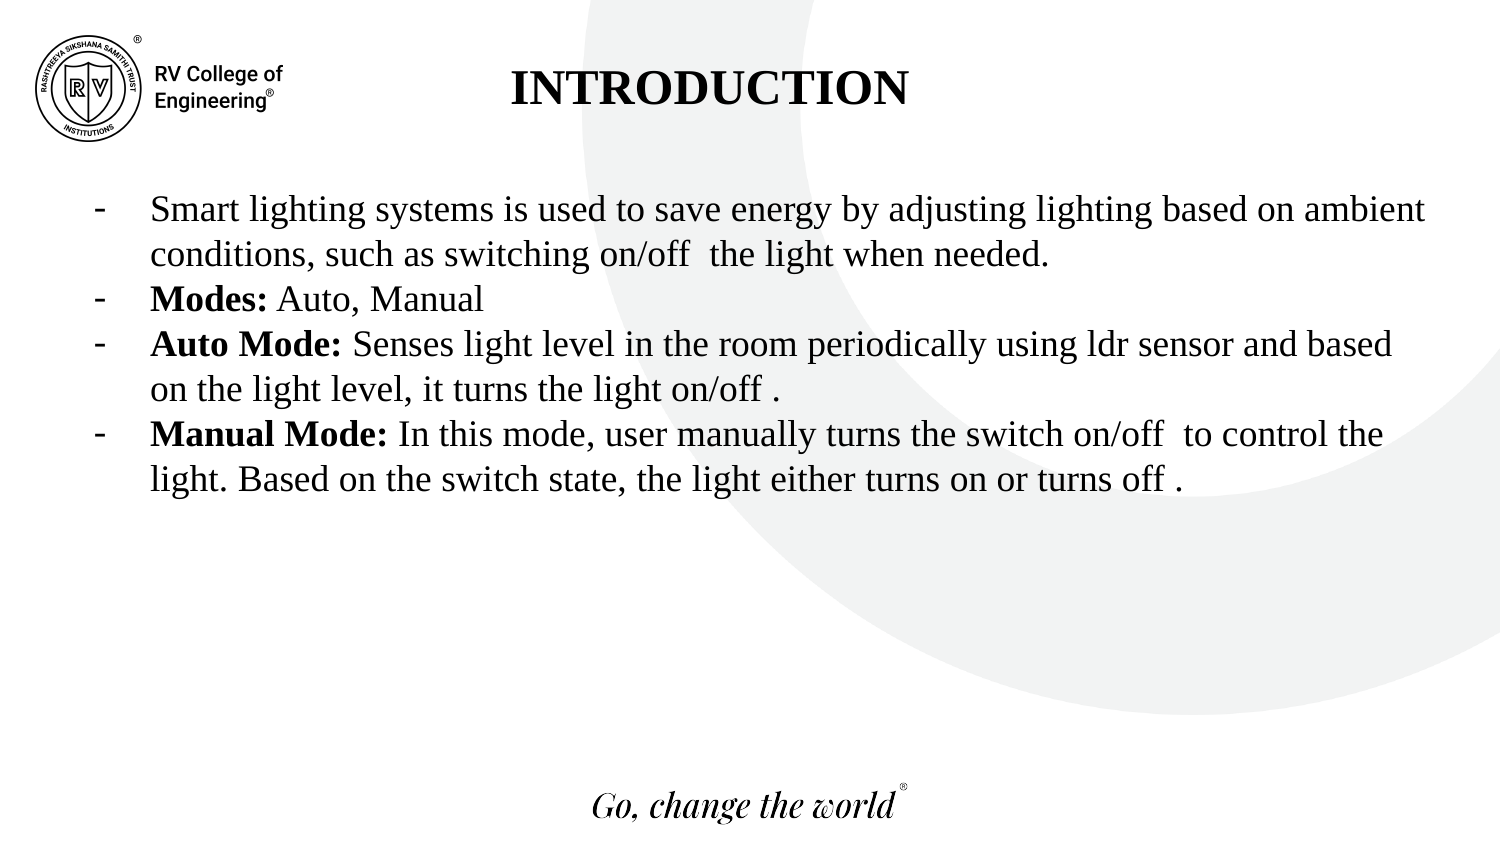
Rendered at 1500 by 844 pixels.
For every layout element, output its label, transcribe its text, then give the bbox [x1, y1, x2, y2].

text_box INTRODUCTION [495, 39, 1237, 169]
picture [0, 0, 1500, 844]
text_box Smart lighting systems is used to save energy by adjusting lighting based on ambient conditions, such as switching on/off the light when needed. Modes: Auto, Manual Auto Mode: Senses light level in the room periodically using ldr sensor and based on the light level, it turns the light on/off . Manual Mode: In this mode, user manually turns the switch on/off to control the light. Based on the switch state, the light either turns on or turns off . [60, 169, 1443, 699]
